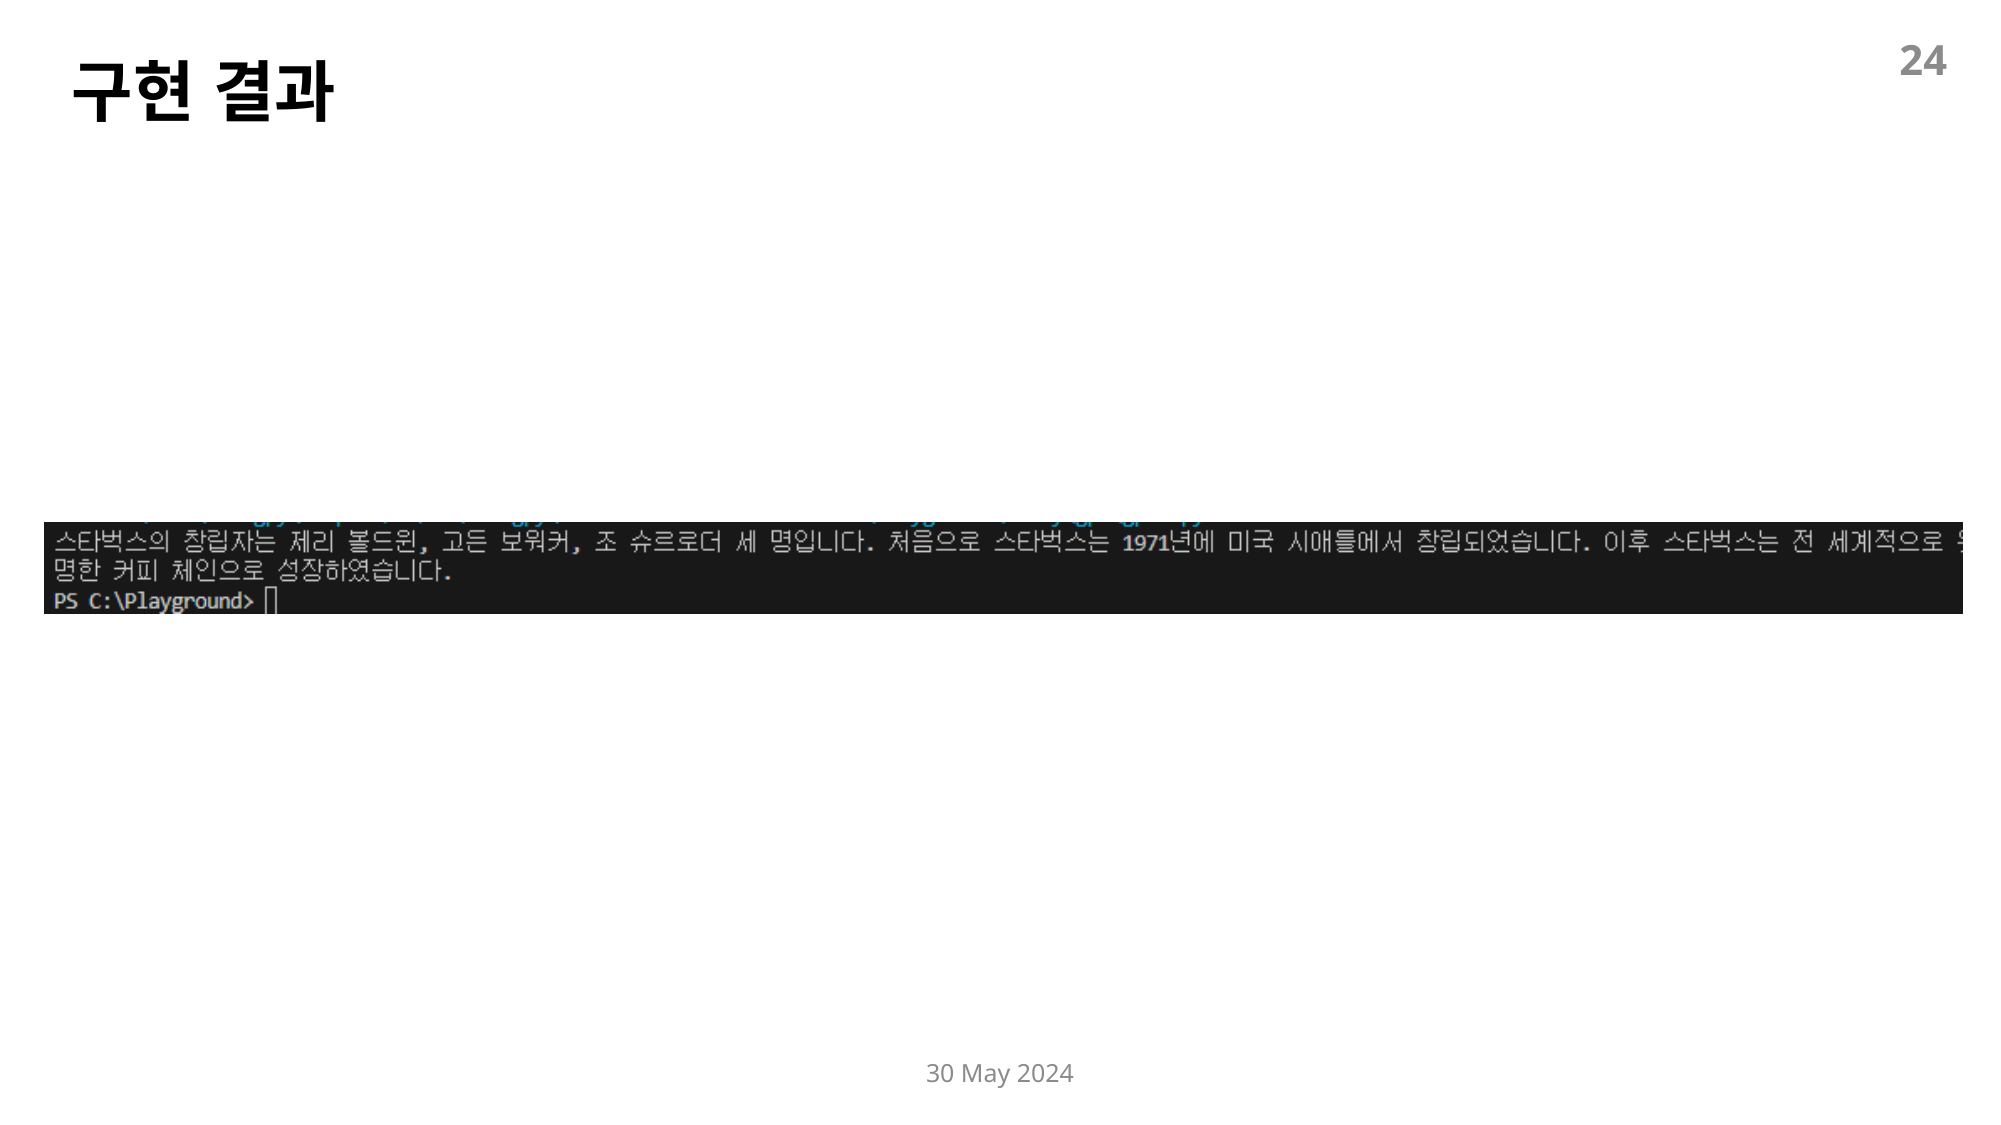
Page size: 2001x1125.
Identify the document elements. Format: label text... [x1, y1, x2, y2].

text_box 24 [1512, 28, 1963, 89]
footer 30 May 2024 [662, 1042, 1338, 1103]
text_box 구현 결과 [57, 42, 1647, 138]
picture [44, 522, 1963, 614]
